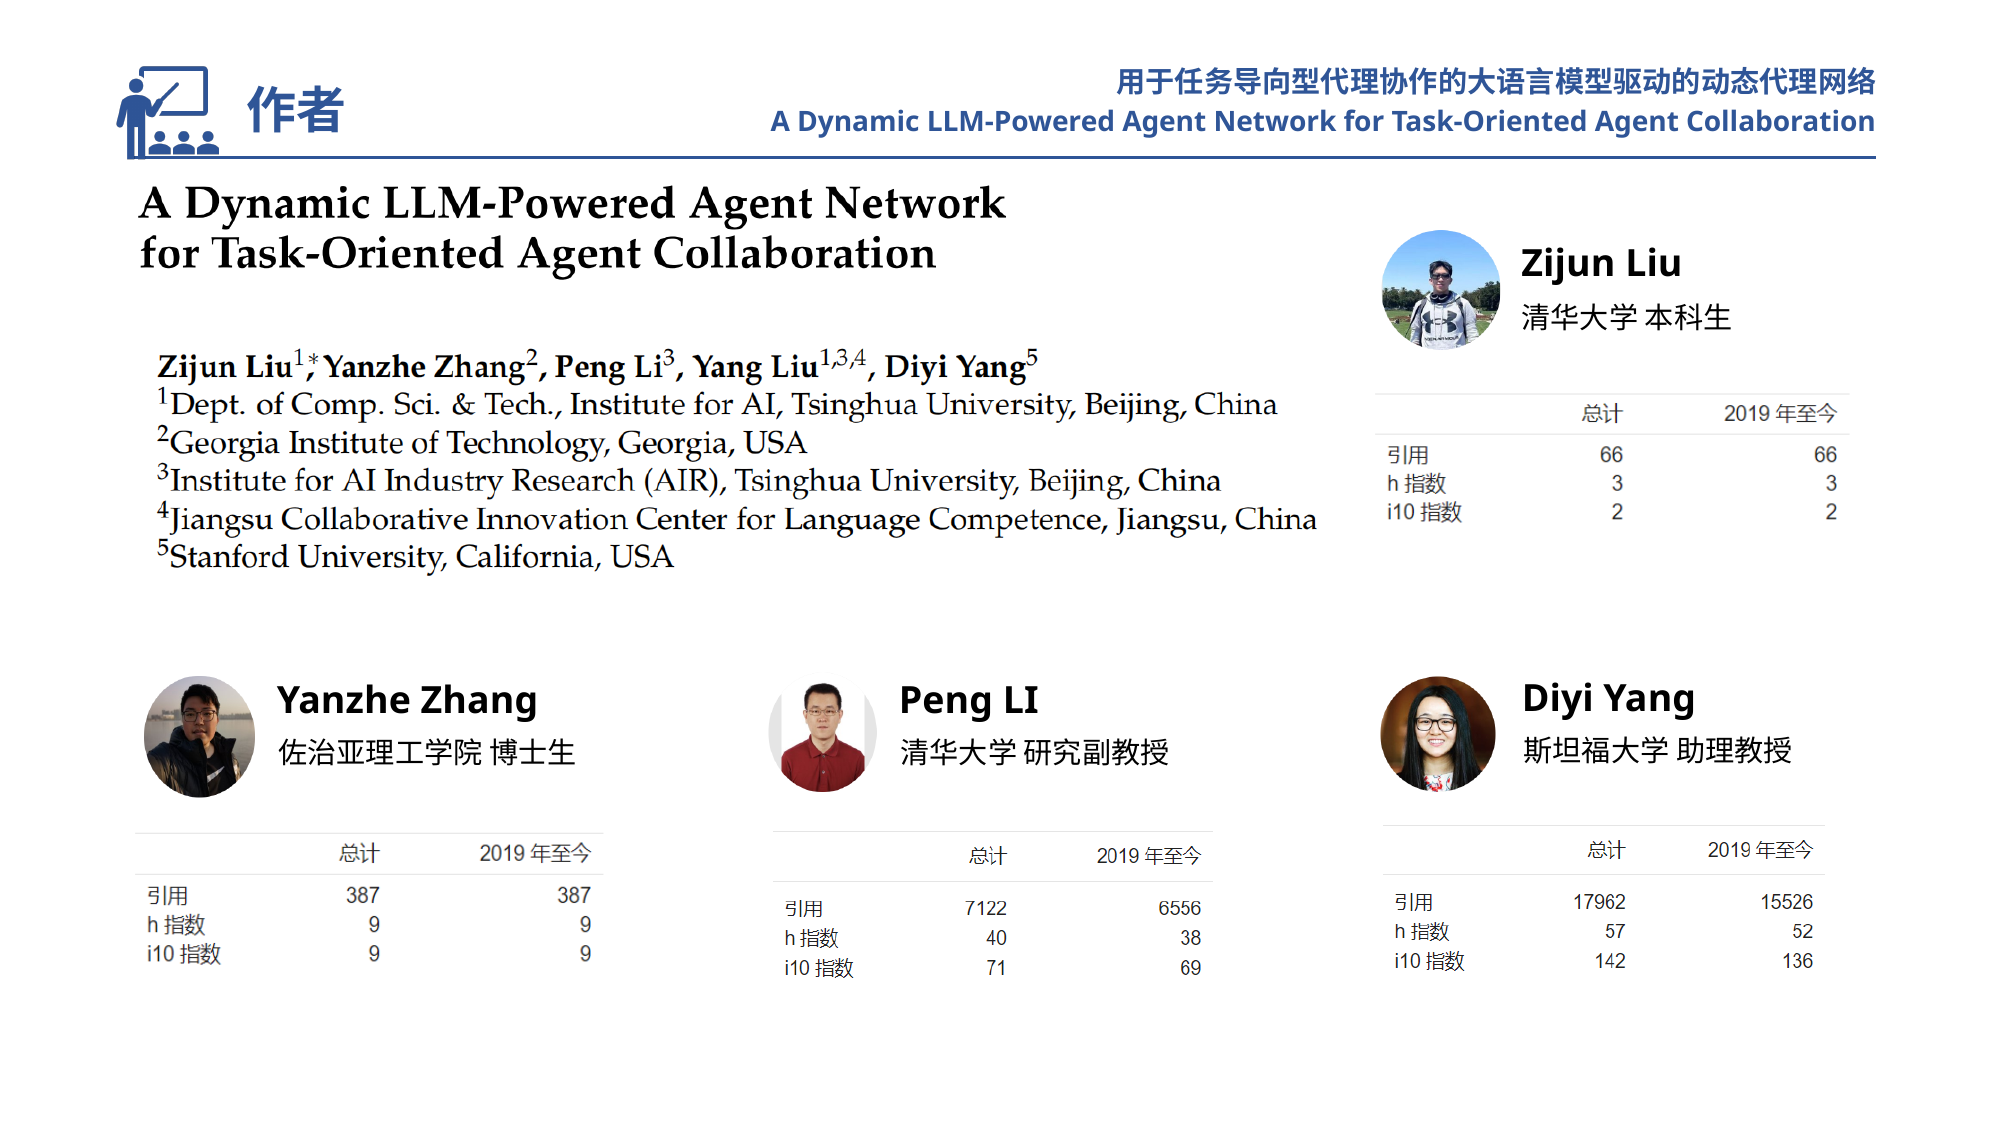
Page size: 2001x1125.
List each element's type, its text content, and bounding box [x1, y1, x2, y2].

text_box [295, 49, 1893, 146]
text_box Diyi Yang [1507, 657, 1811, 718]
picture [110, 53, 1367, 578]
picture [1366, 669, 1509, 795]
picture [1381, 809, 1841, 983]
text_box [1373, 218, 1859, 532]
text_box 作者 [231, 71, 820, 147]
text_box 斯坦福大学 助理教授 [1509, 718, 1858, 780]
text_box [131, 658, 1226, 989]
